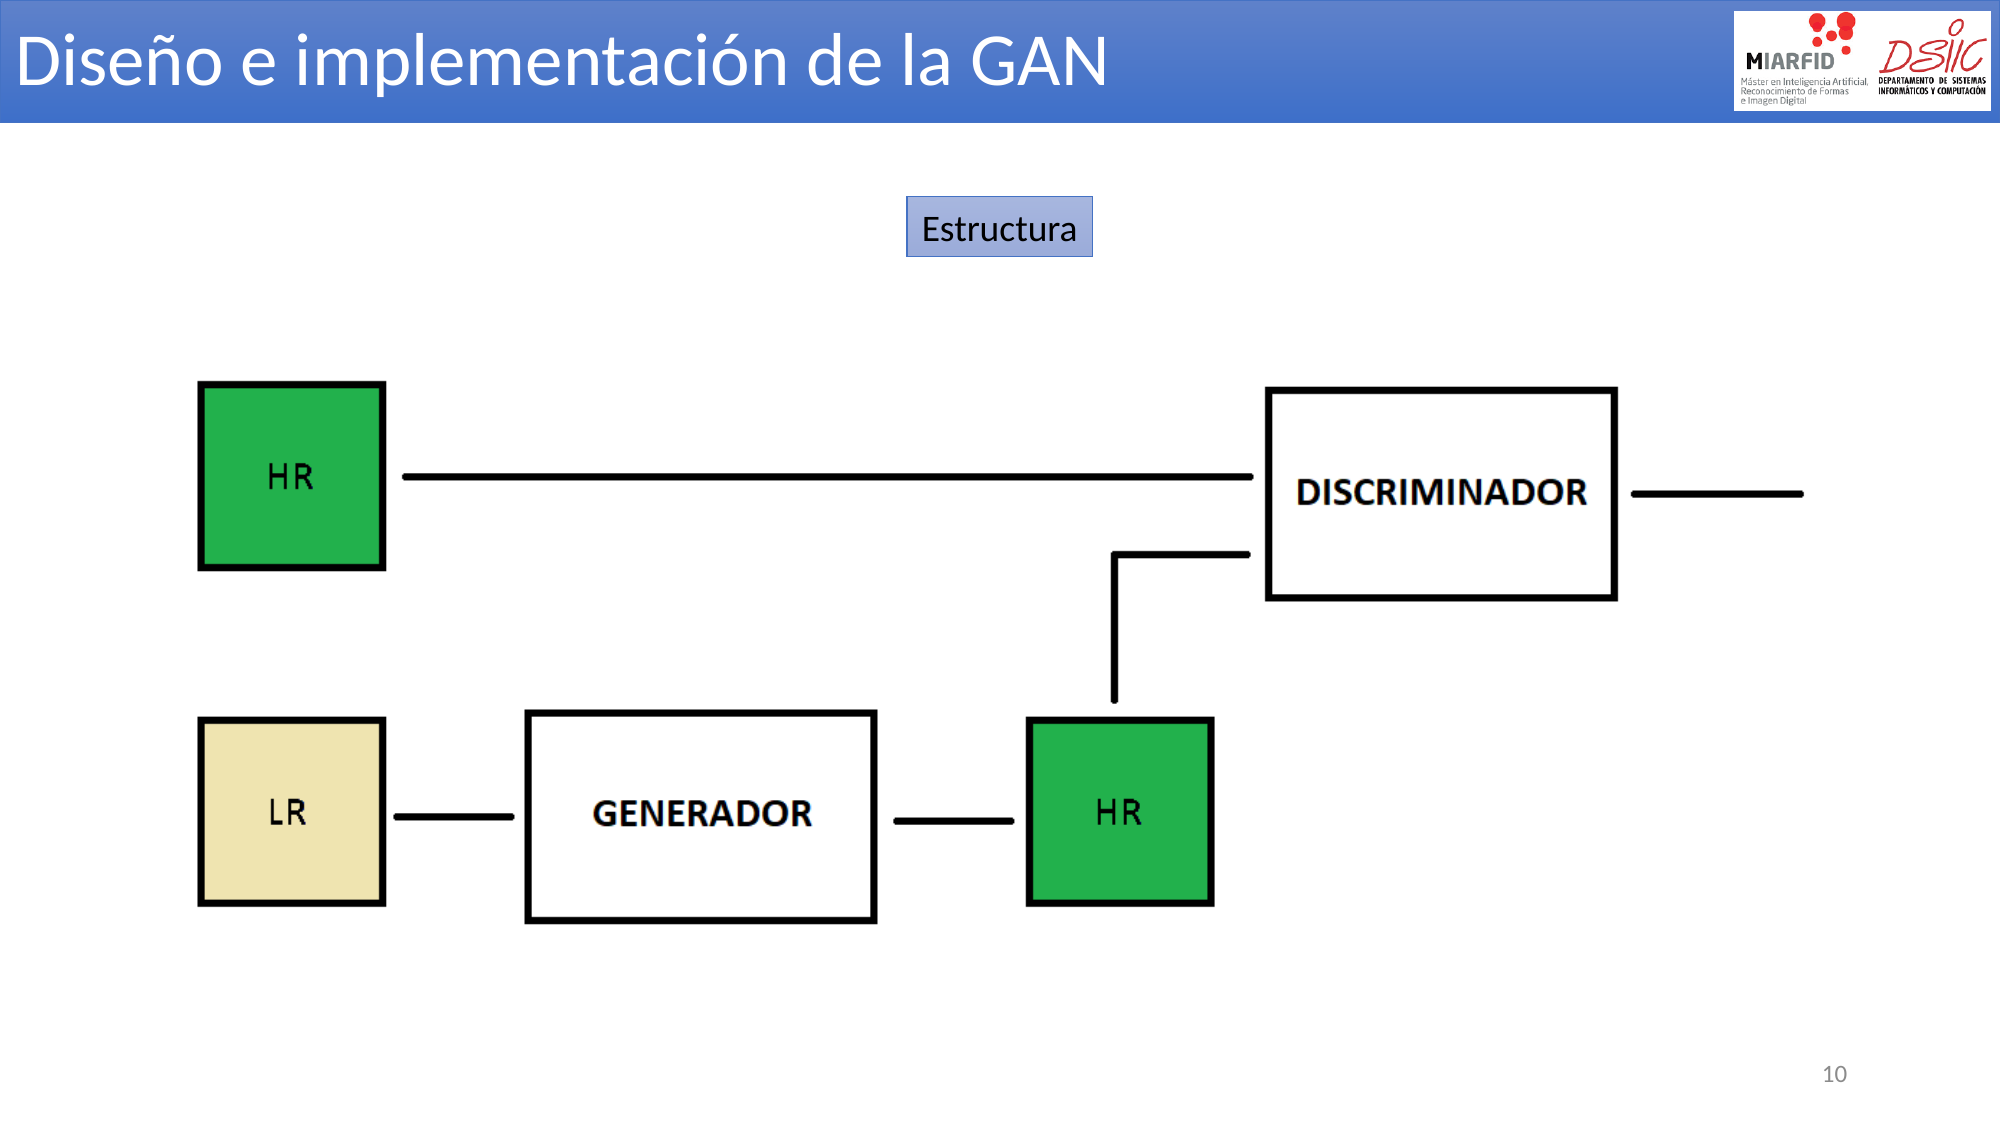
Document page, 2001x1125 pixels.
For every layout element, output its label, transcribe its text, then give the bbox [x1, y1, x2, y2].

picture [1734, 11, 1991, 111]
title Diseño e implementación de la GAN [0, 0, 2000, 123]
picture [130, 302, 2000, 1031]
slide_number 10 [1412, 1042, 1863, 1103]
text_box Estructura [906, 196, 1093, 257]
